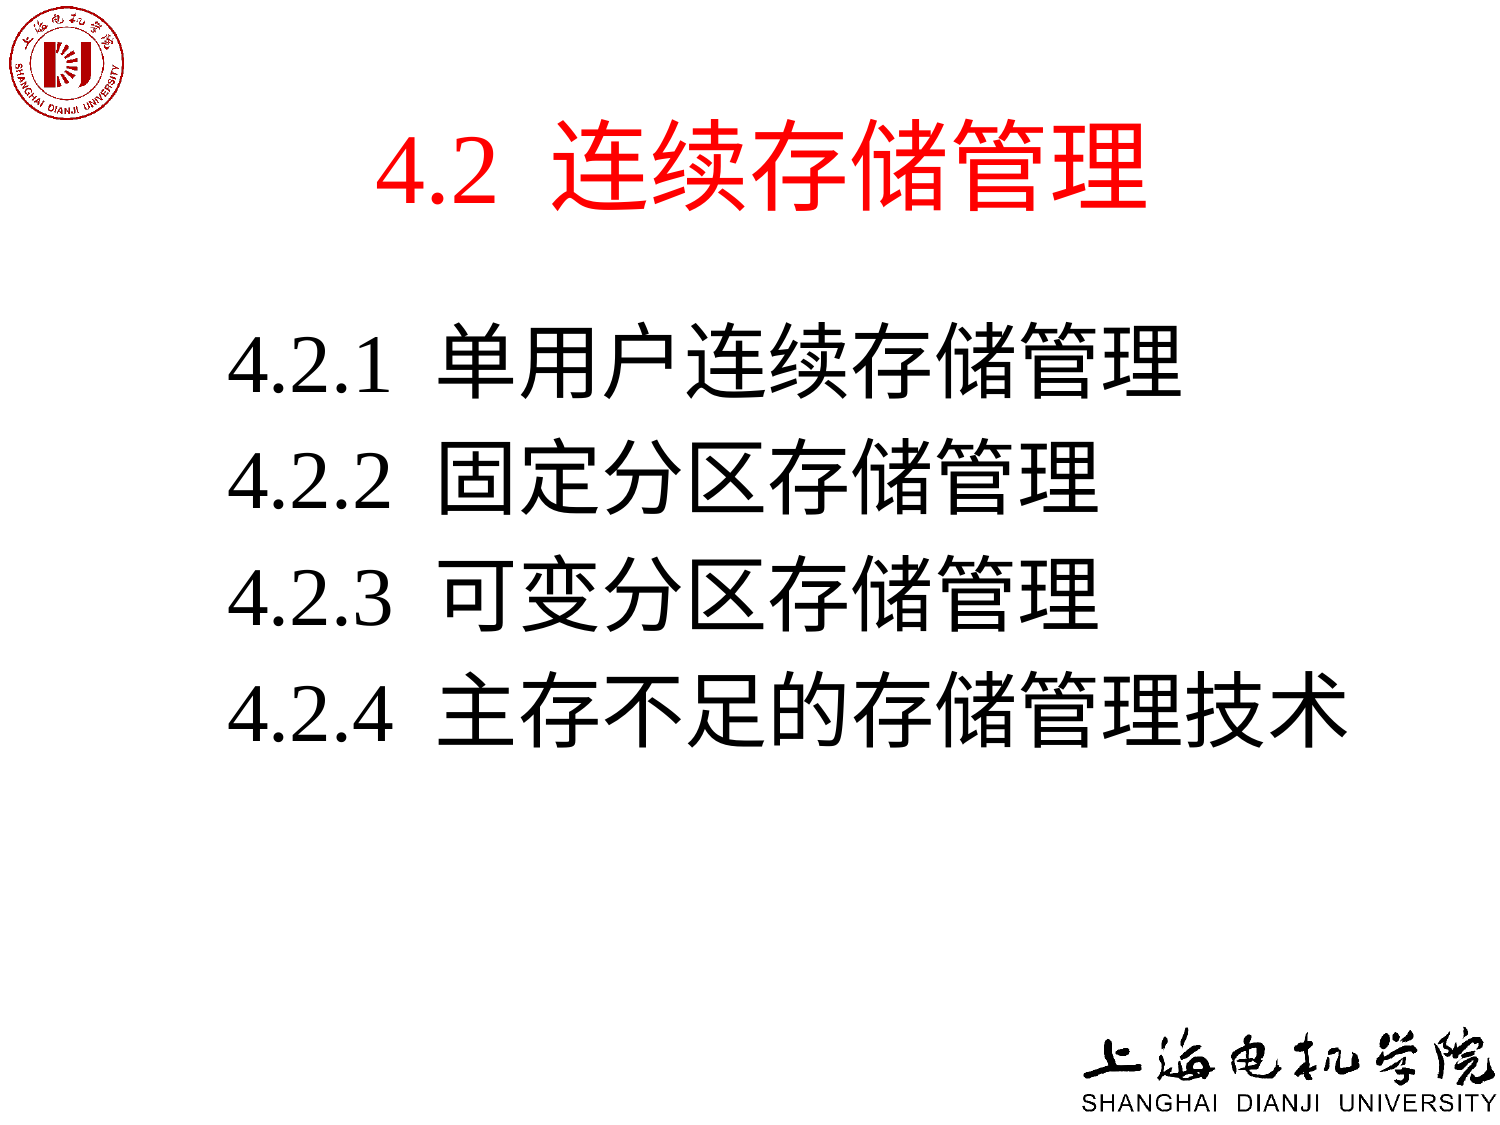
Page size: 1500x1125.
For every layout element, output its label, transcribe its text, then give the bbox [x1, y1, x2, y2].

picture [1079, 1023, 1500, 1114]
title 4.2 连续存储管理 [125, 96, 1400, 217]
picture [9, 6, 124, 120]
list 4.2.1 单用户连续存储管理 4.2.2 固定分区存储管理 4.2.3 可变分区存储管理 4.2.4 主存不足的存储管理技术 [212, 301, 1424, 882]
